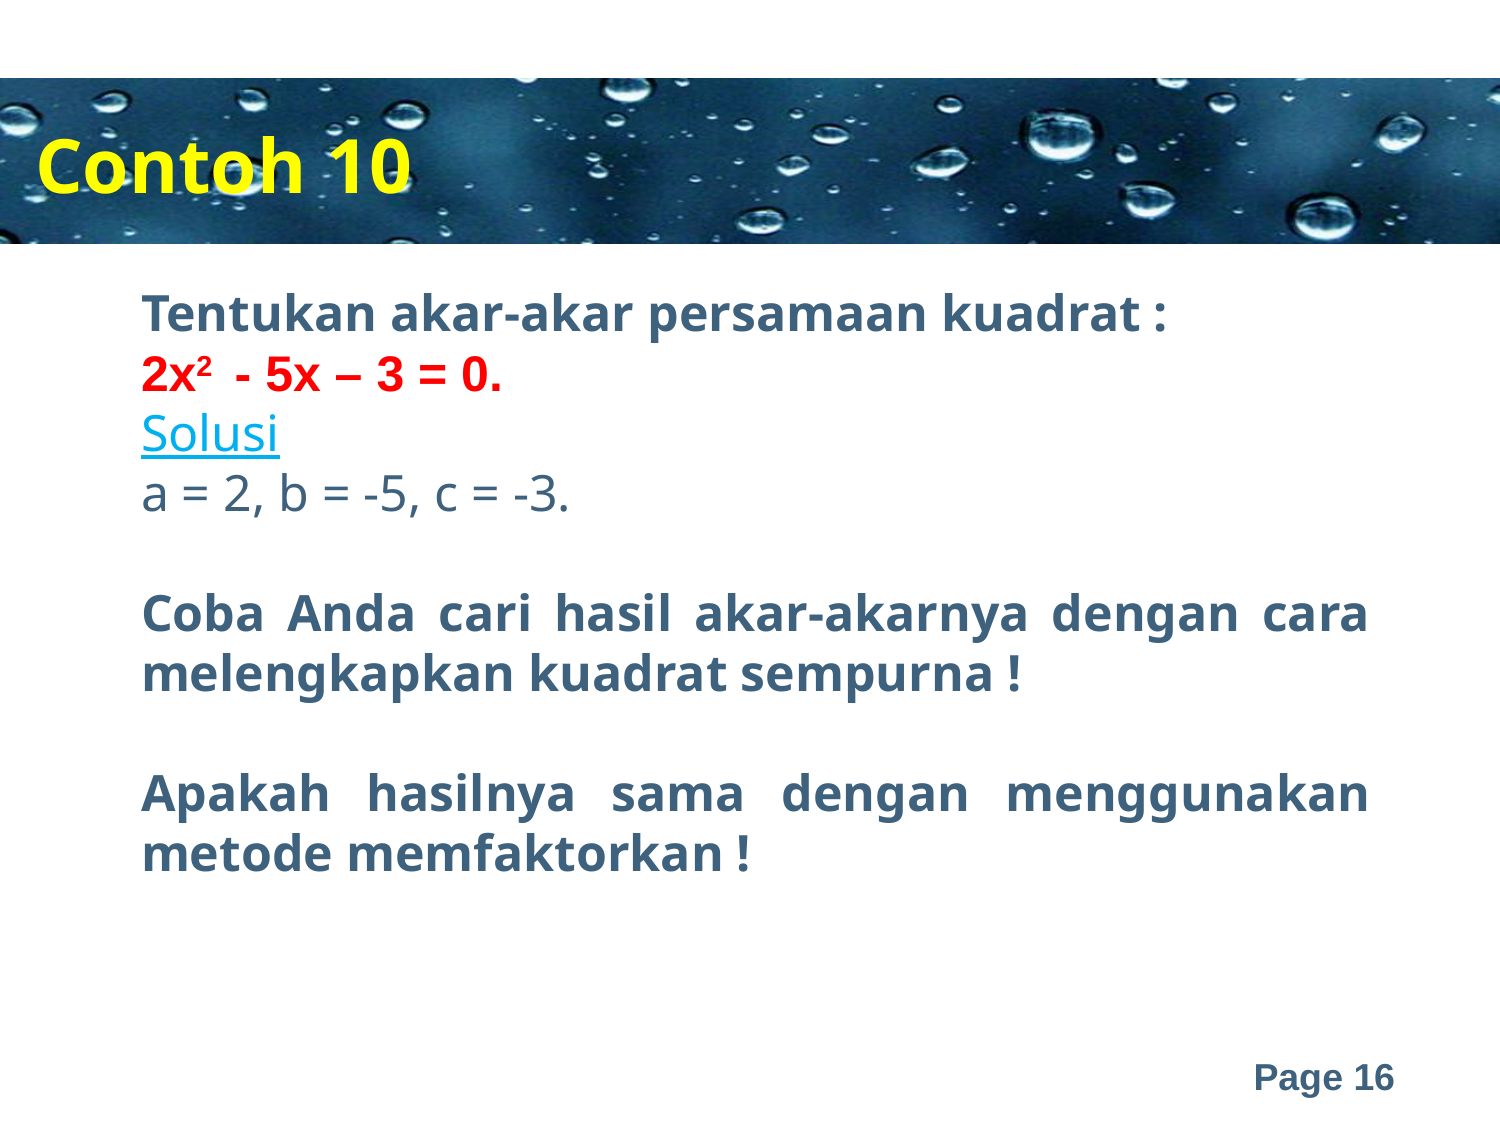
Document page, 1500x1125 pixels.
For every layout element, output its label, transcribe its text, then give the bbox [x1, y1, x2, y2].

text_box Tentukan akar-akar persamaan kuadrat : 2x2 - 5x – 3 = 0. Solusi a = 2, b = -5, c = -3. Coba Anda cari hasil akar-akarnya dengan cara melengkapkan kuadrat sempurna ! Apakah hasilnya sama dengan menggunakan metode memfaktorkan ! [81, 222, 1430, 1008]
text_box Contoh 10 [20, 111, 540, 216]
picture [0, 78, 1500, 244]
